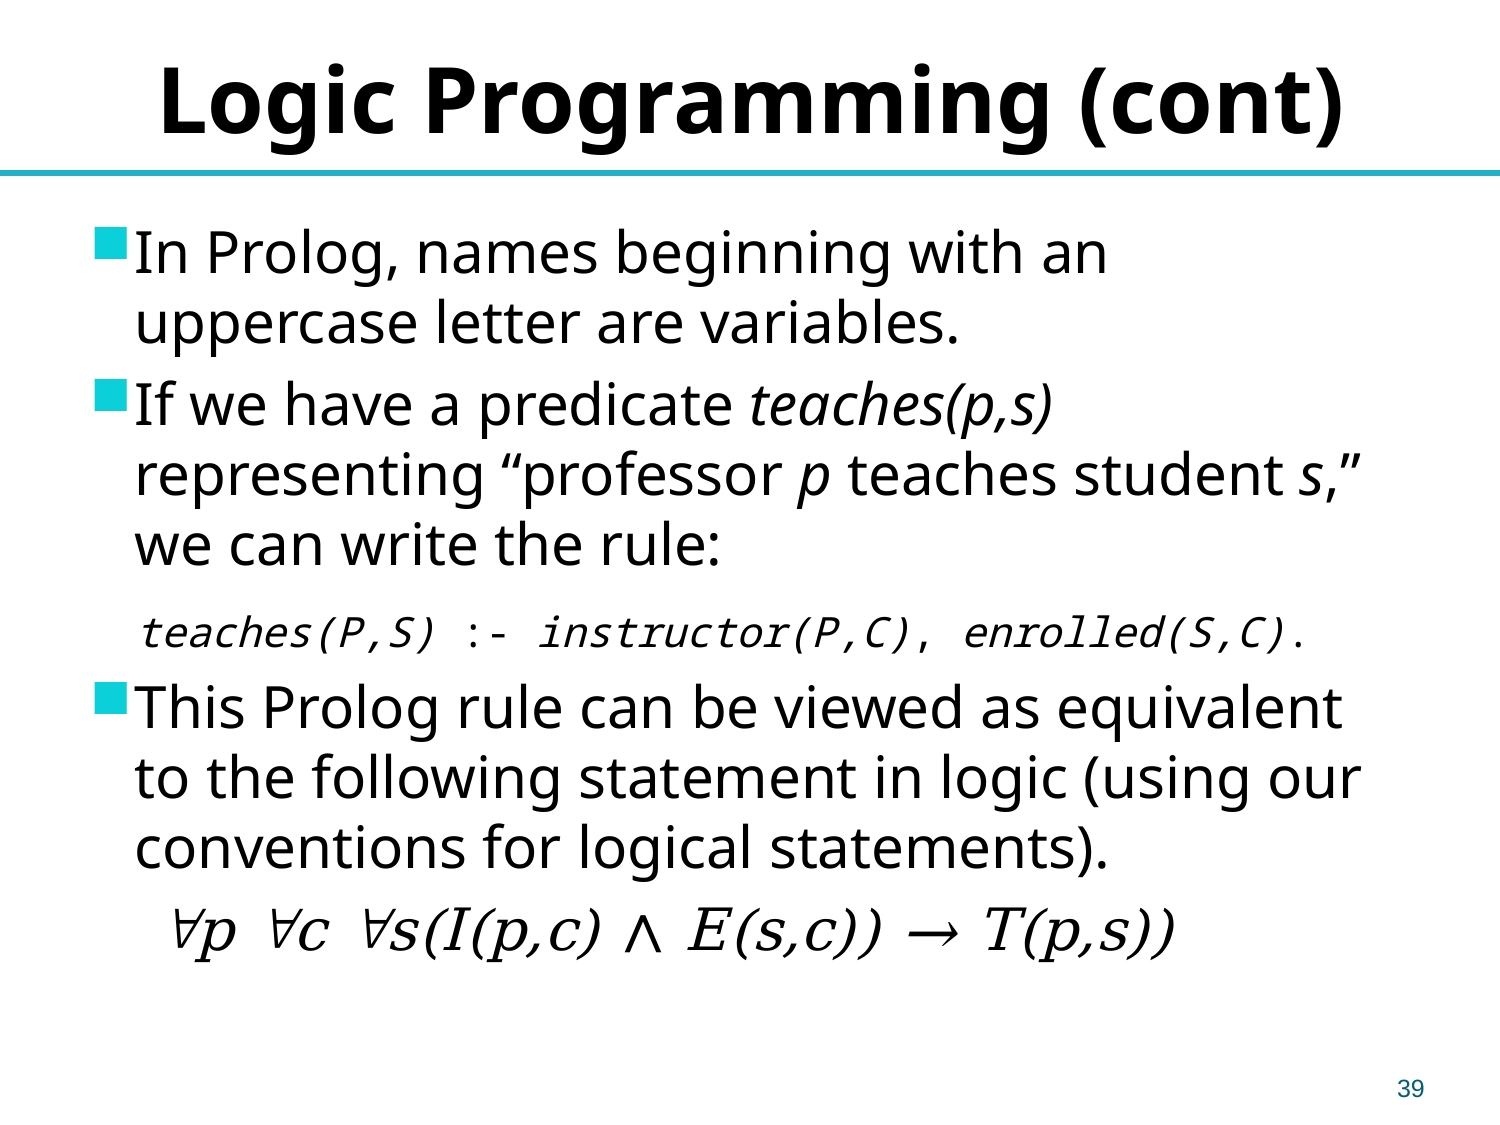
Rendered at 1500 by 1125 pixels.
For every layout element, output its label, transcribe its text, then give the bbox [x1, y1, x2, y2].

list In Prolog, names beginning with an uppercase letter are variables. If we have a predicate teaches(p,s) representing “professor p teaches student s,” we can write the rule: teaches(P,S) :- instructor(P,C), enrolled(S,C). This Prolog rule can be viewed as equivalent to the following statement in logic (using our conventions for logical statements). p c s(I(p,c) ∧ E(s,c)) → T(p,s)) [75, 208, 1425, 1038]
title Logic Programming (cont) [75, 0, 1426, 187]
slide_number 39 [1299, 1042, 1425, 1103]
